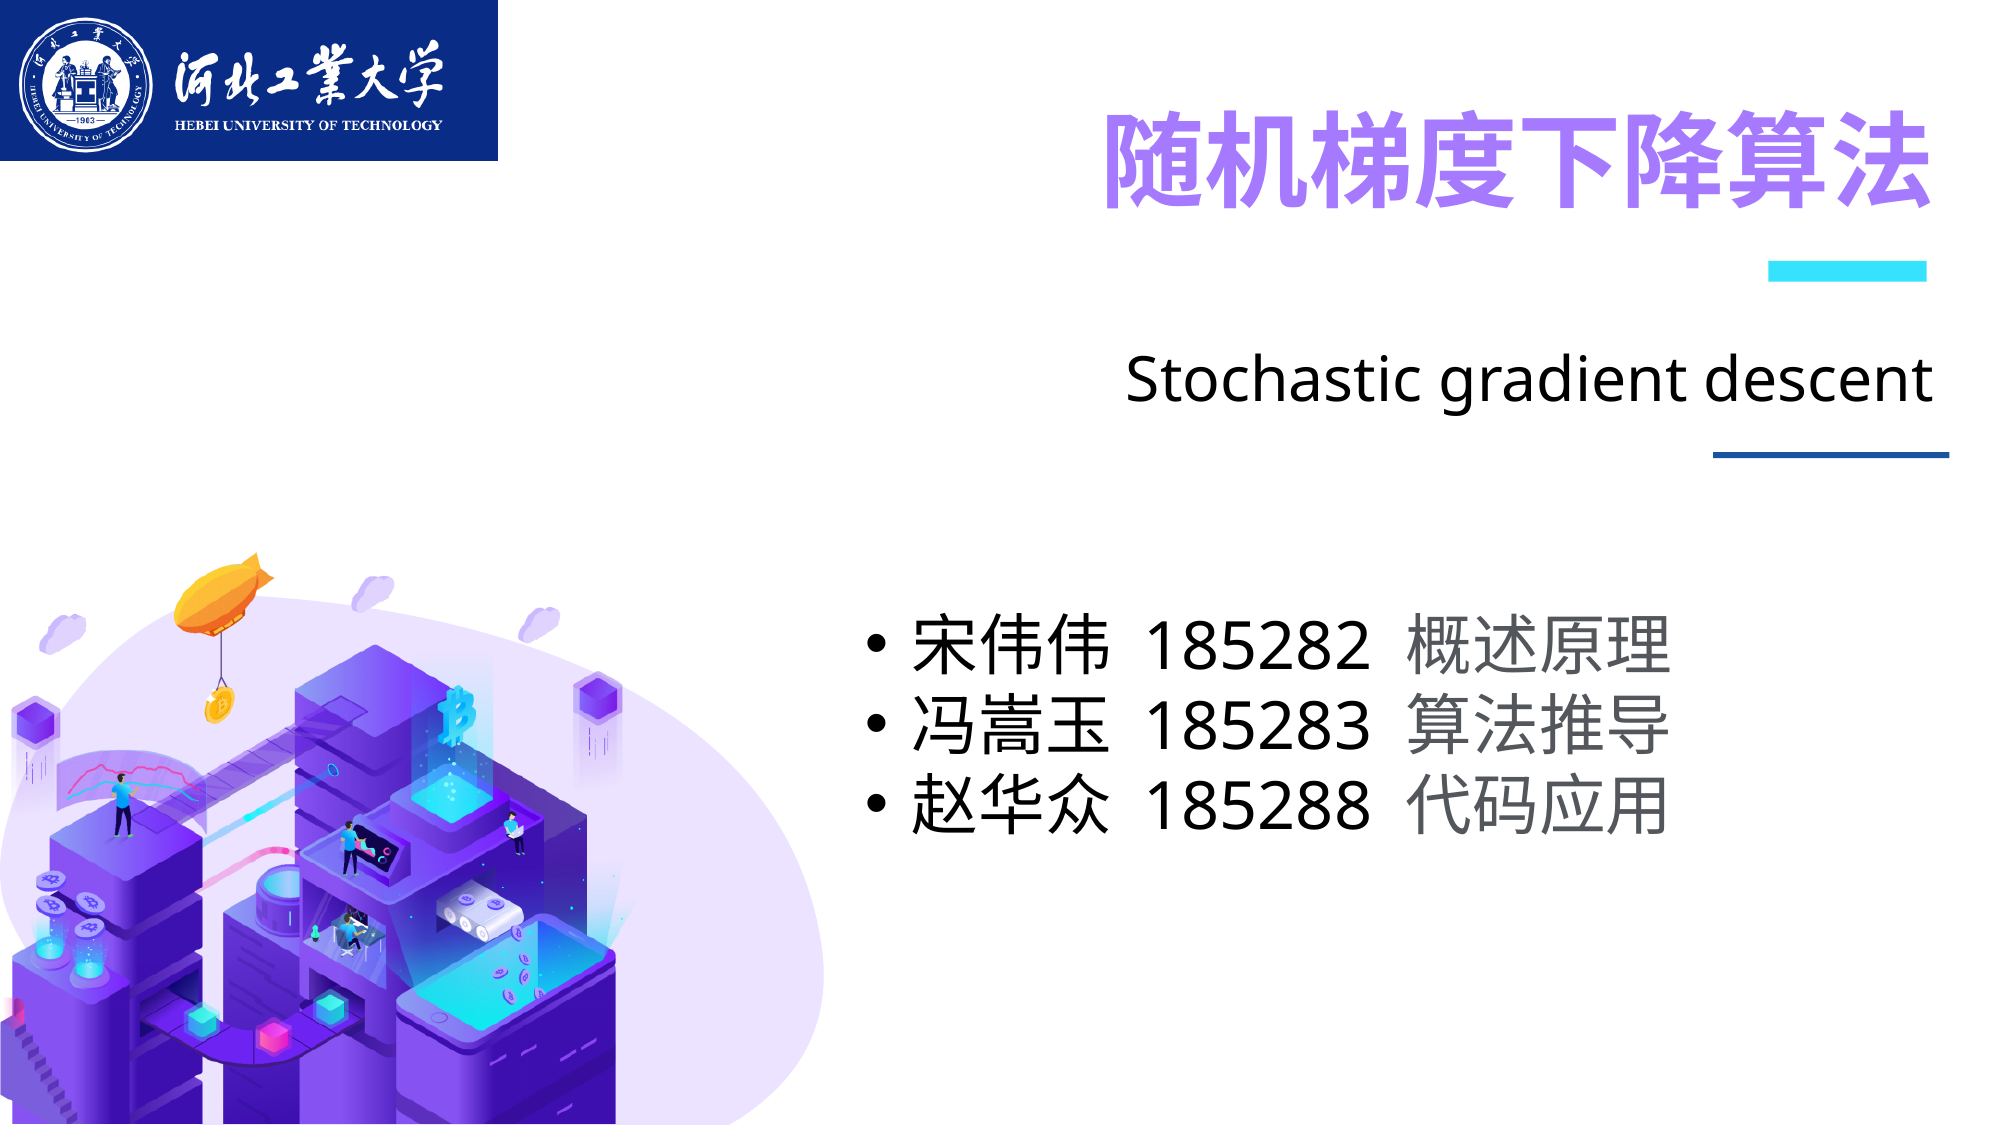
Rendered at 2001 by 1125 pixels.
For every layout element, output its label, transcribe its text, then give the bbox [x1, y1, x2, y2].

picture [0, 0, 498, 161]
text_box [1028, 260, 1950, 423]
text_box 宋伟伟 185282 概述原理 冯嵩玉 185283 算法推导 赵华众 185288 代码应用 [850, 595, 1795, 850]
text_box 随机梯度下降算法 [716, 87, 1950, 353]
text_box [196, 704, 825, 1125]
text_box [1712, 451, 1950, 459]
picture [0, 552, 656, 1124]
